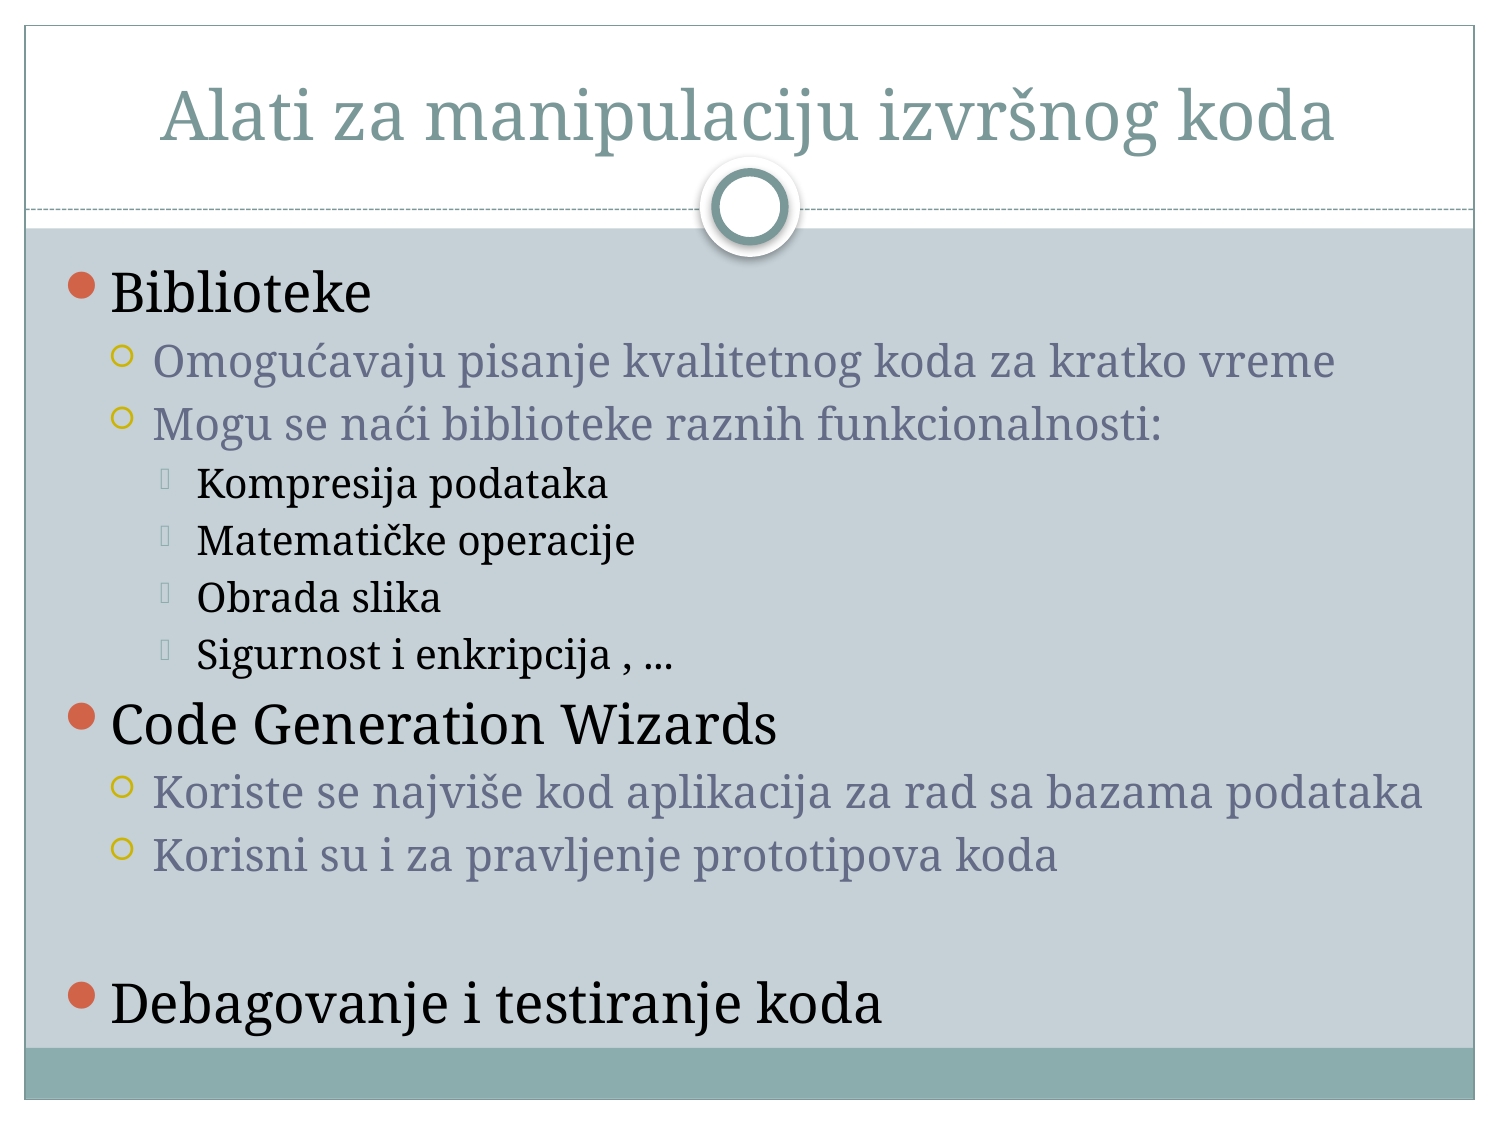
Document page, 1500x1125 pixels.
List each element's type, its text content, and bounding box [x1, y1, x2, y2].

title Alati za manipulaciju izvršnog koda [49, 37, 1450, 162]
list Biblioteke Omogućavaju pisanje kvalitetnog koda za kratko vreme Mogu se naći biblioteke raznih funkcionalnosti: Kompresija podataka Matematičke operacije Obrada slika Sigurnost i enkripcija , ... Code Generation Wizards Koriste se najviše kod aplikacija za rad sa bazama podataka Korisni su i za pravljenje prototipova koda Debagovanje i testiranje koda [49, 250, 1445, 1055]
